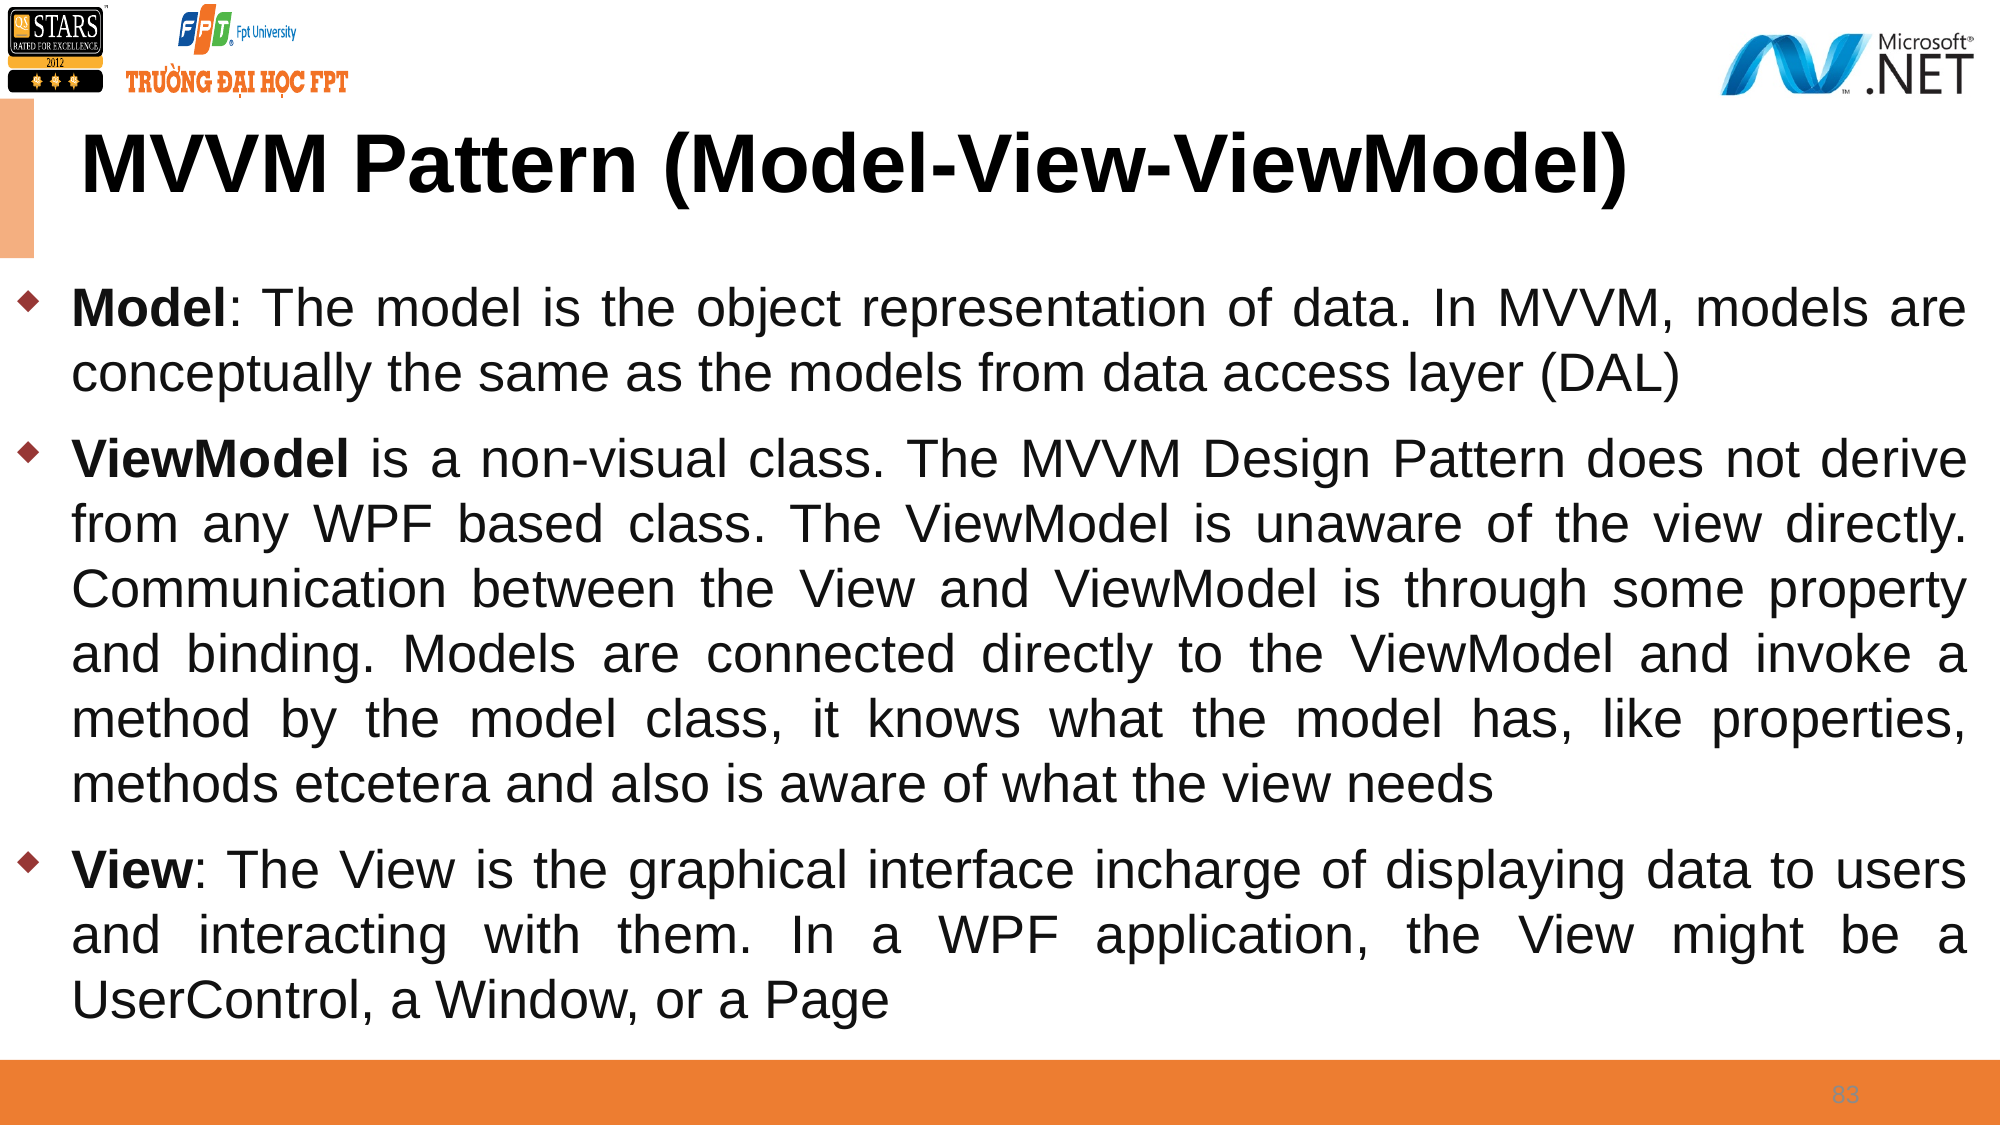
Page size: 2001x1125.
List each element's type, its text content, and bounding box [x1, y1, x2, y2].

picture [1685, 0, 2001, 128]
title MVVM Pattern (Model-View-ViewModel) [65, 118, 2000, 213]
text_box Model: The model is the object representation of data. In MVVM, models are conceptually the same as the models from data access layer (DAL) ViewModel is a non-visual class. The MVVM Design Pattern does not derive from any WPF based class. The ViewModel is unaware of the view directly. Communication between the View and ViewModel is through some property and binding. Models are connected directly to the ViewModel and invoke a method by the model class, it knows what the model has, like properties, methods etcetera and also is aware of what the view needs View: The View is the graphical interface incharge of displaying data to users and interacting with them. In a WPF application, the View might be a UserControl, a Window, or a Page [0, 265, 1986, 1037]
slide_number <number> [1424, 1063, 1875, 1123]
